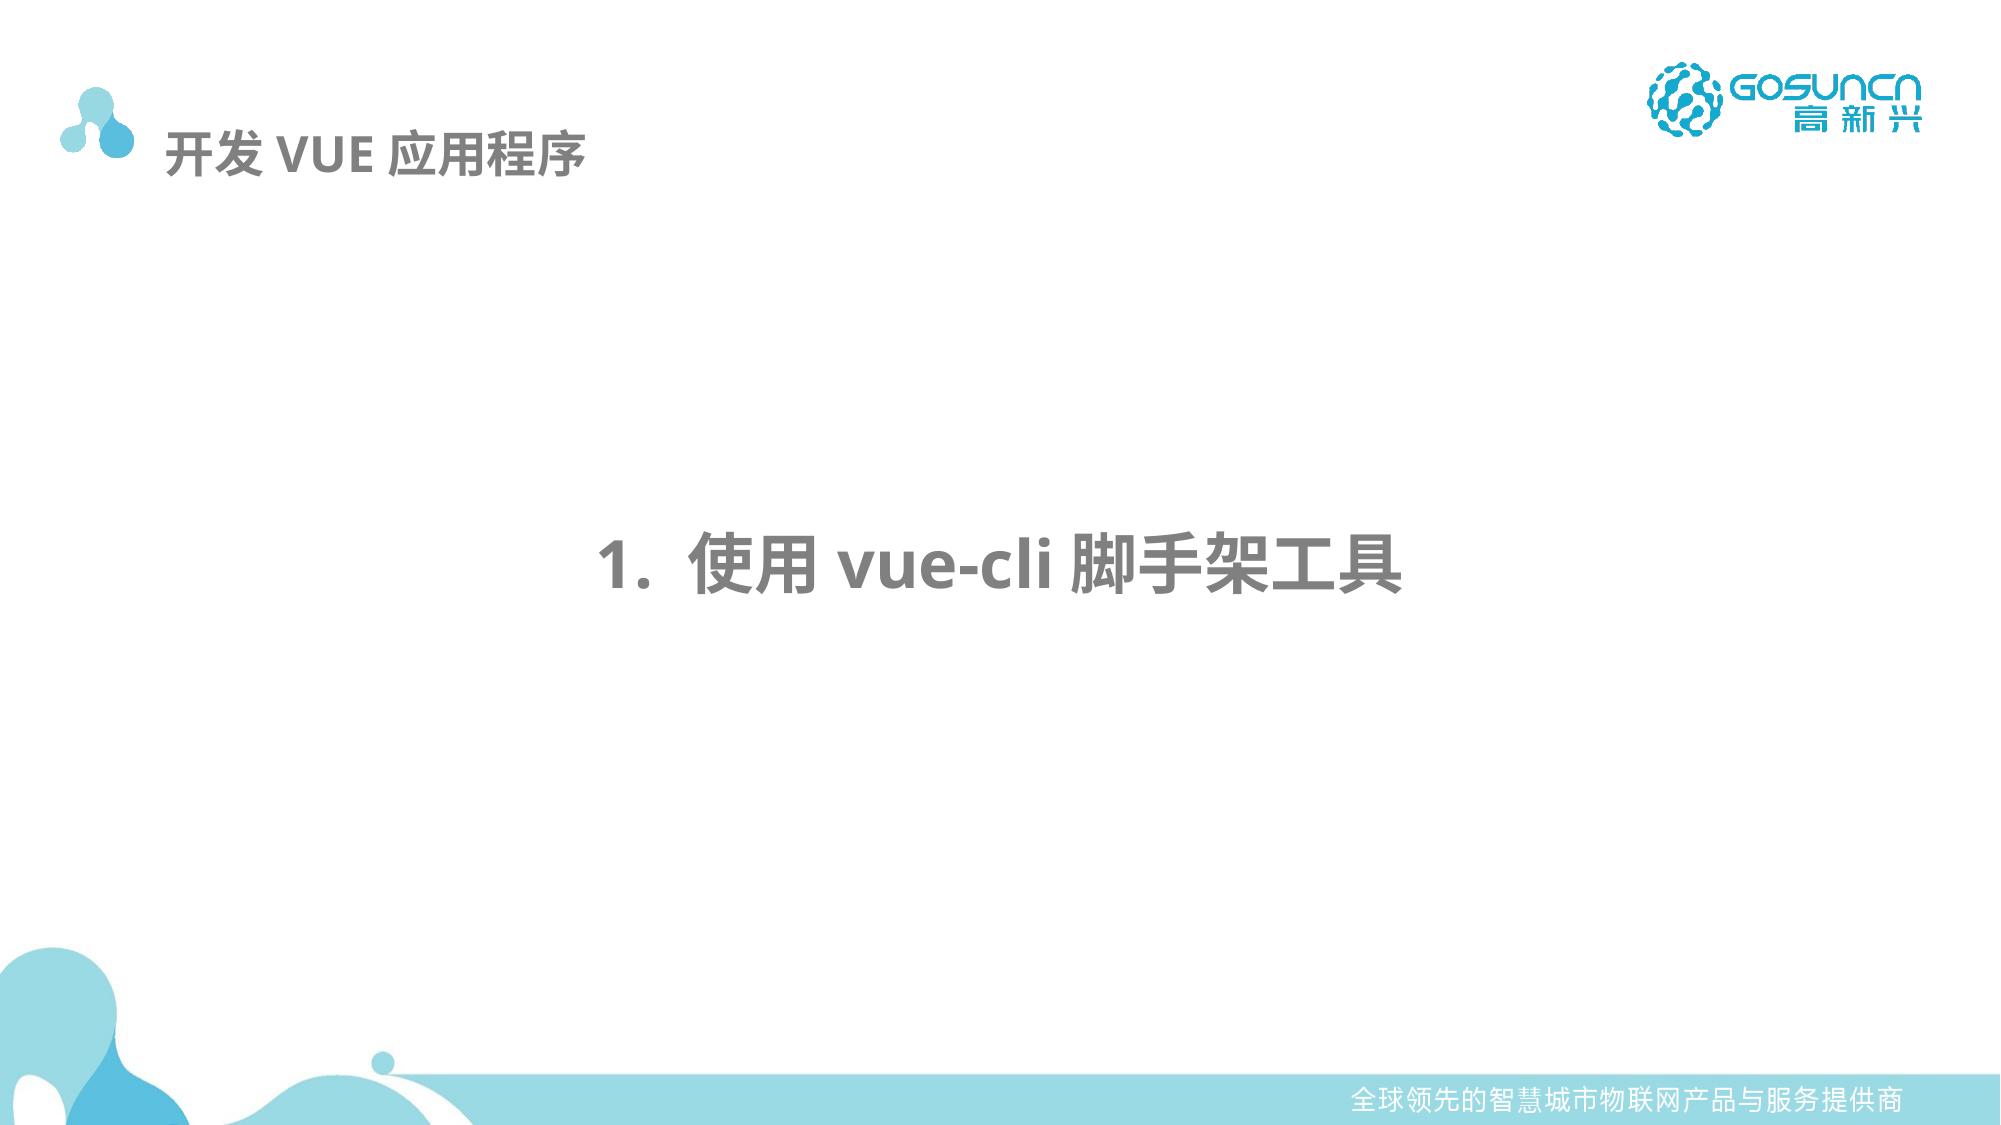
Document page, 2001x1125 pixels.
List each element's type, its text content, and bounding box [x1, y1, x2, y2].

picture [60, 87, 134, 158]
picture [0, 928, 2000, 1125]
text_box 开发VUE应用程序 [157, 55, 1528, 190]
picture [1647, 62, 1922, 137]
text_box 使用vue-cli脚手架工具 [404, 514, 1596, 610]
